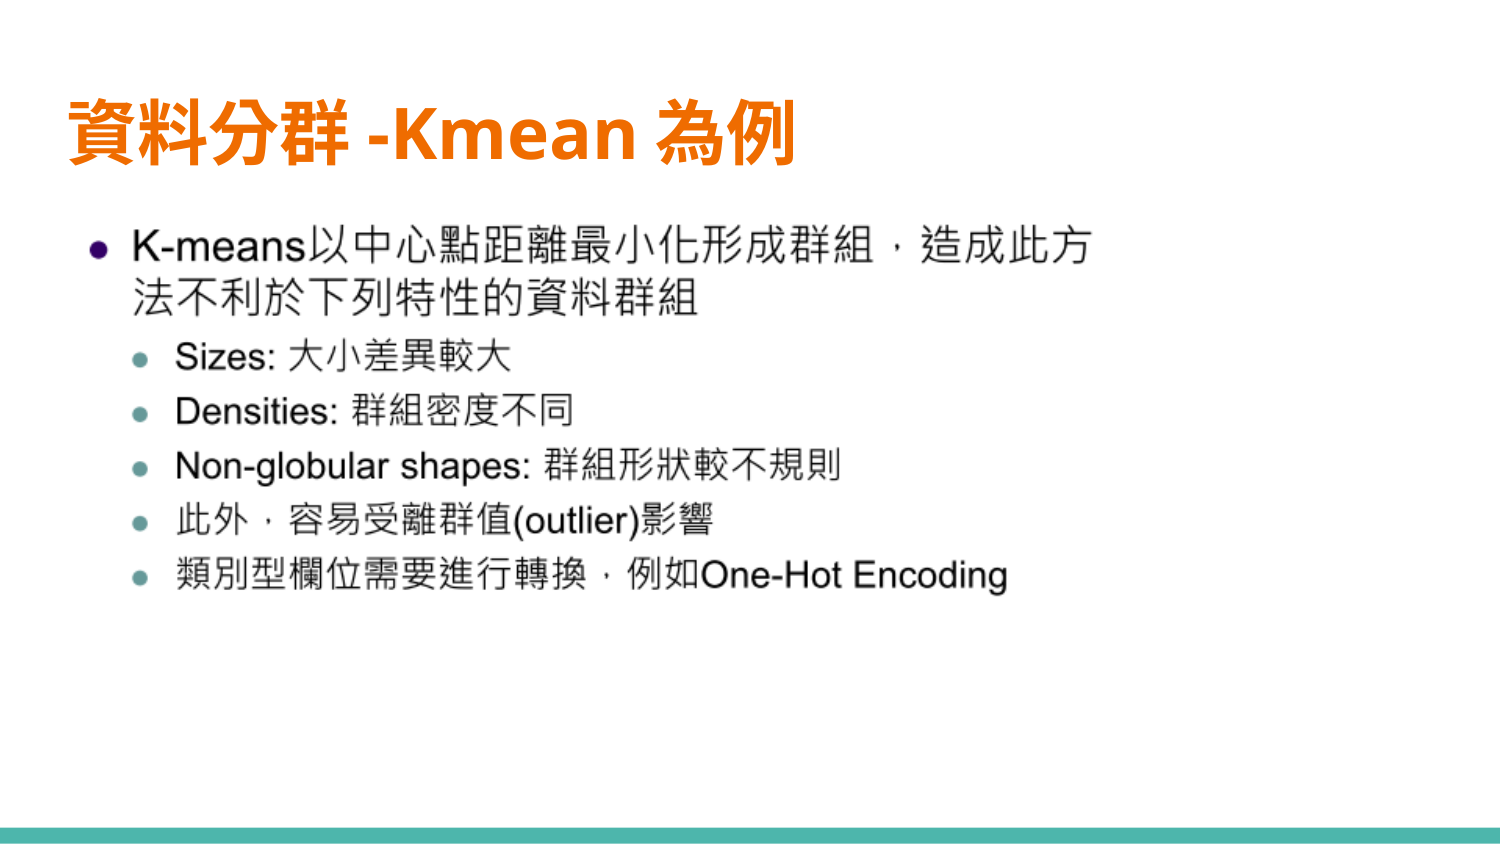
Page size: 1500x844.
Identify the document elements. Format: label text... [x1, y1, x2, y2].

picture [76, 200, 1127, 637]
title 資料分群-Kmean為例 [51, 72, 1449, 189]
